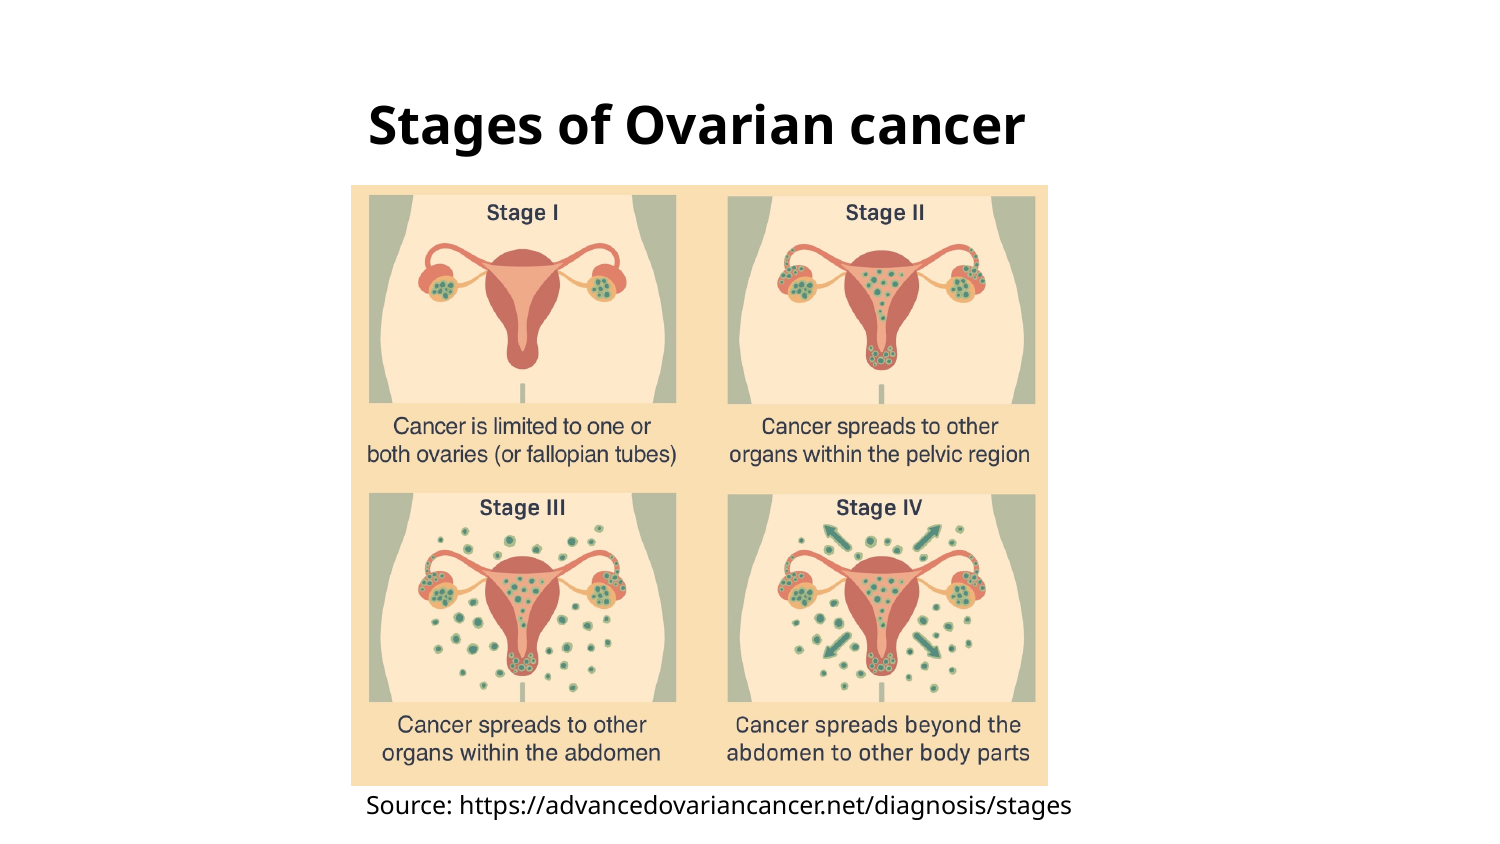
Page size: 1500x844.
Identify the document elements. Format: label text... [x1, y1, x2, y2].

picture [350, 185, 1056, 786]
title Stages of Ovarian cancer [51, 72, 1449, 176]
text_box Source: https://advancedovariancancer.net/diagnosis/stages [351, 774, 1129, 835]
